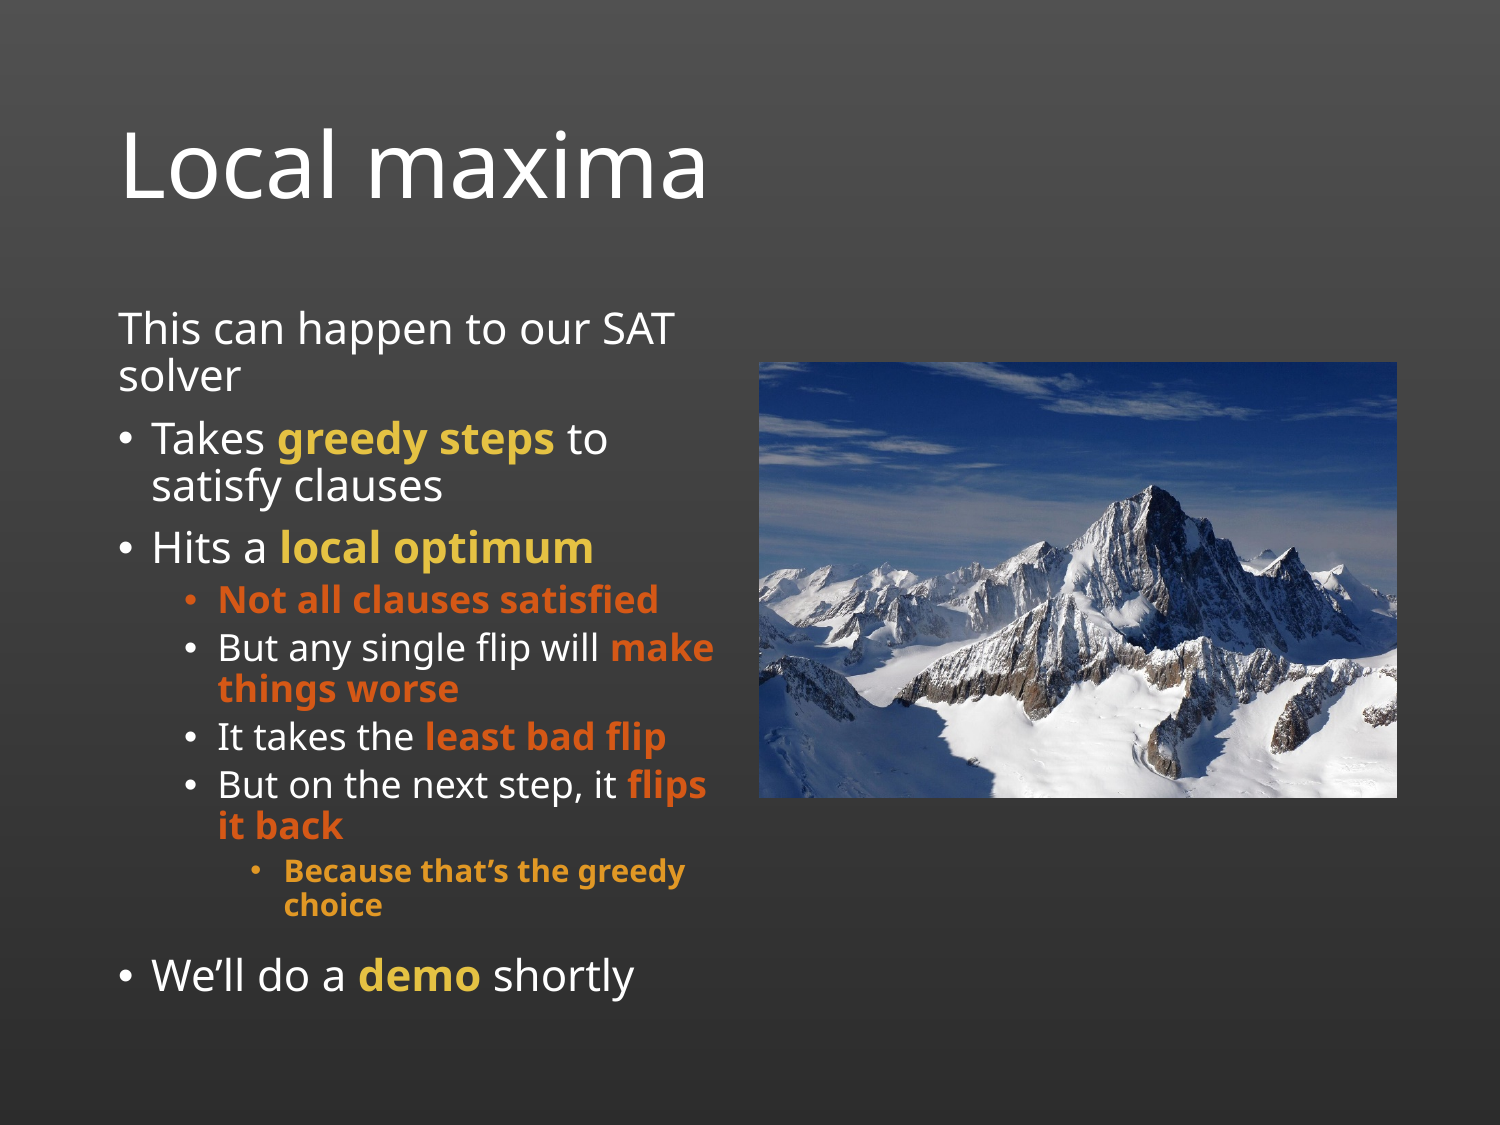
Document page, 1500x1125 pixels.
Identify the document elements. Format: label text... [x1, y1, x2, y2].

list This can happen to our SAT solver Takes greedy steps to satisfy clauses Hits a local optimum Not all clauses satisfied But any single flip will make things worse It takes the least bad flip But on the next step, it flips it back Because that’s the greedy choice We’ll do a demo shortly [103, 299, 741, 1014]
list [759, 362, 1397, 798]
title Local maxima [103, 59, 1397, 278]
